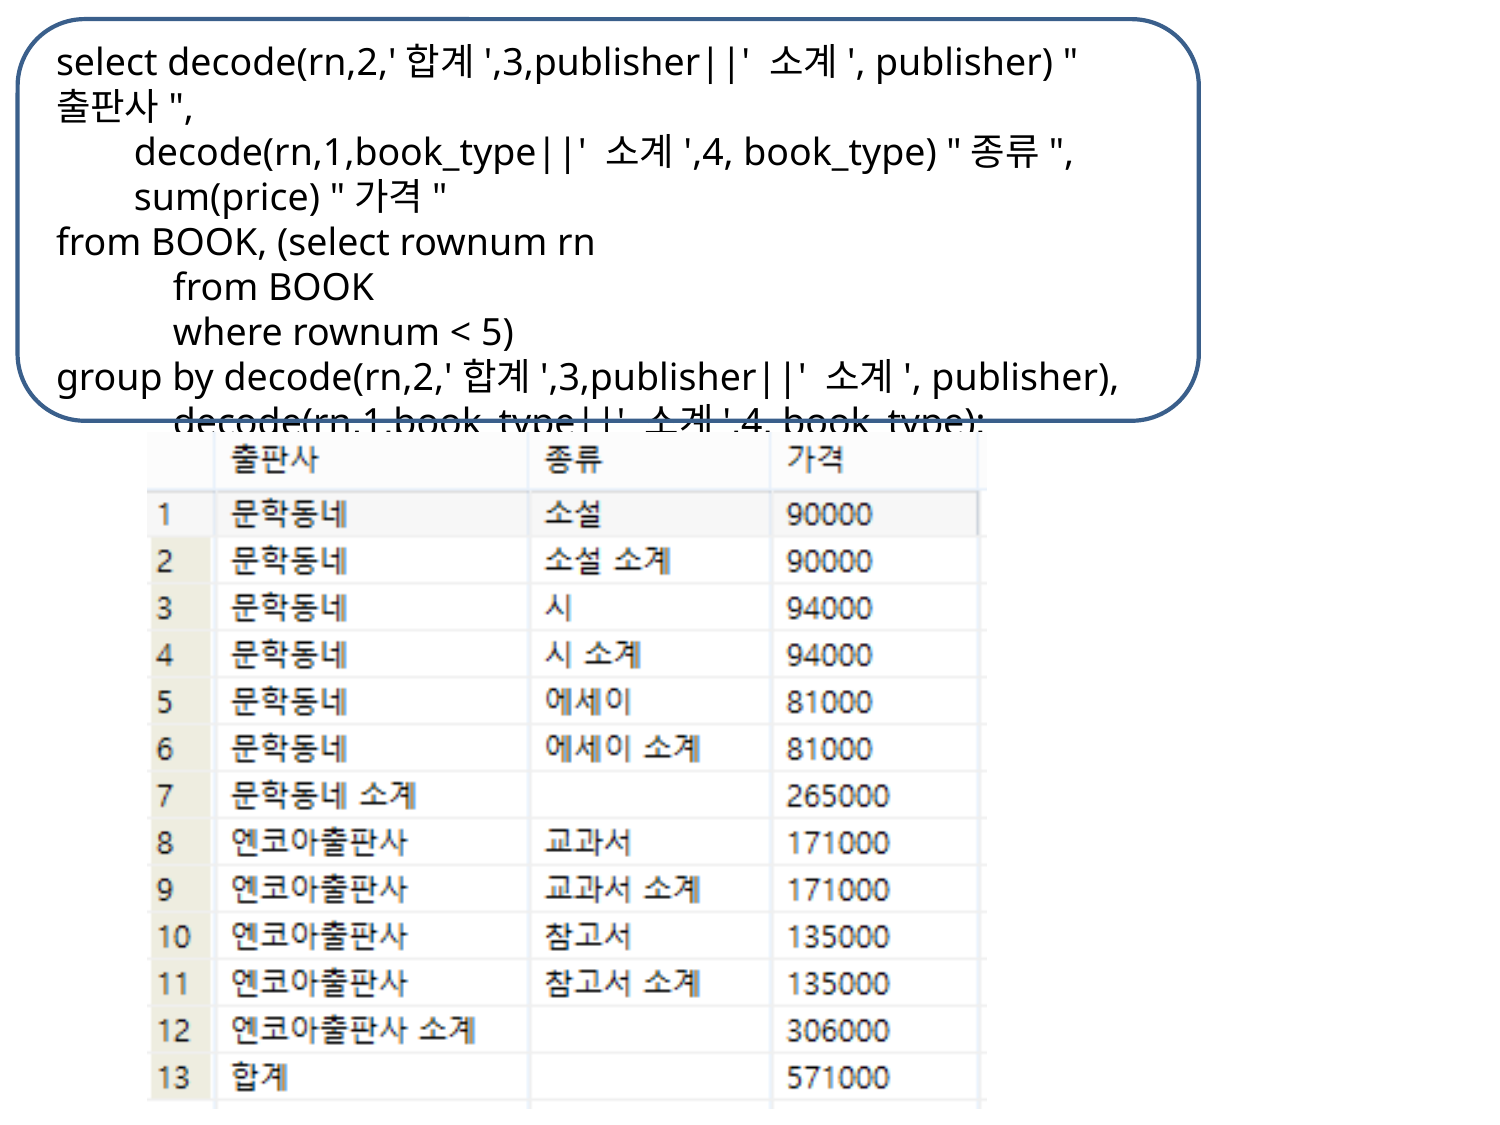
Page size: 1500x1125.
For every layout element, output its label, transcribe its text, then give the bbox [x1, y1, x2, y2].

text_box select decode(rn,2,'합계',3,publisher||' 소계', publisher) "출판사", decode(rn,1,book_type||' 소계',4, book_type) "종류", sum(price) "가격" from BOOK, (select rownum rn from BOOK where rownum < 5) group by decode(rn,2,'합계',3,publisher||' 소계', publisher), decode(rn,1,book_type||' 소계',4, book_type); [41, 409, 1164, 451]
picture [147, 432, 987, 1109]
text_box [15, 16, 1201, 423]
